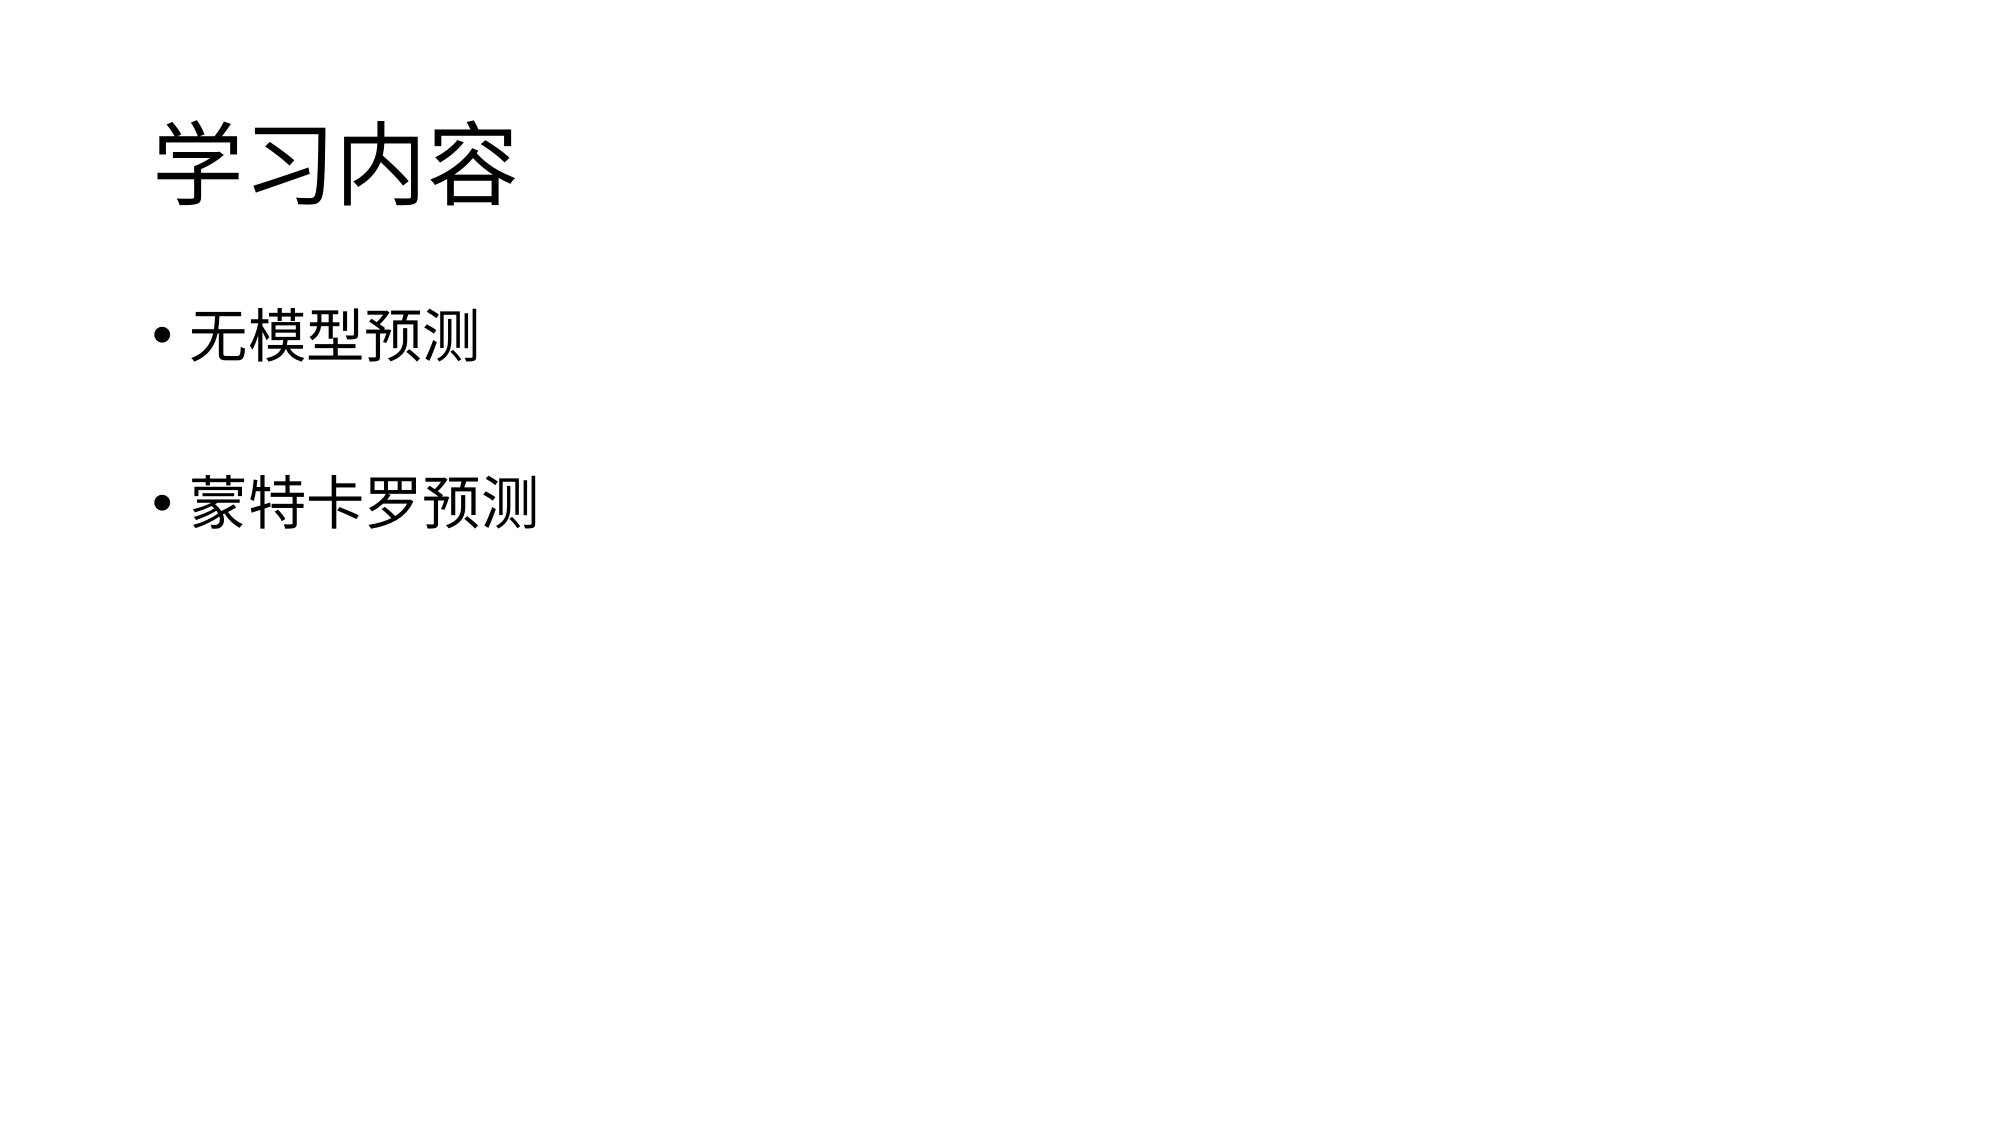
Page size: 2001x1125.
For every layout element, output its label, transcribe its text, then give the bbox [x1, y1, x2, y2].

list 无模型预测 蒙特卡罗预测 [137, 299, 1863, 1014]
title 学习内容 [137, 59, 1863, 278]
